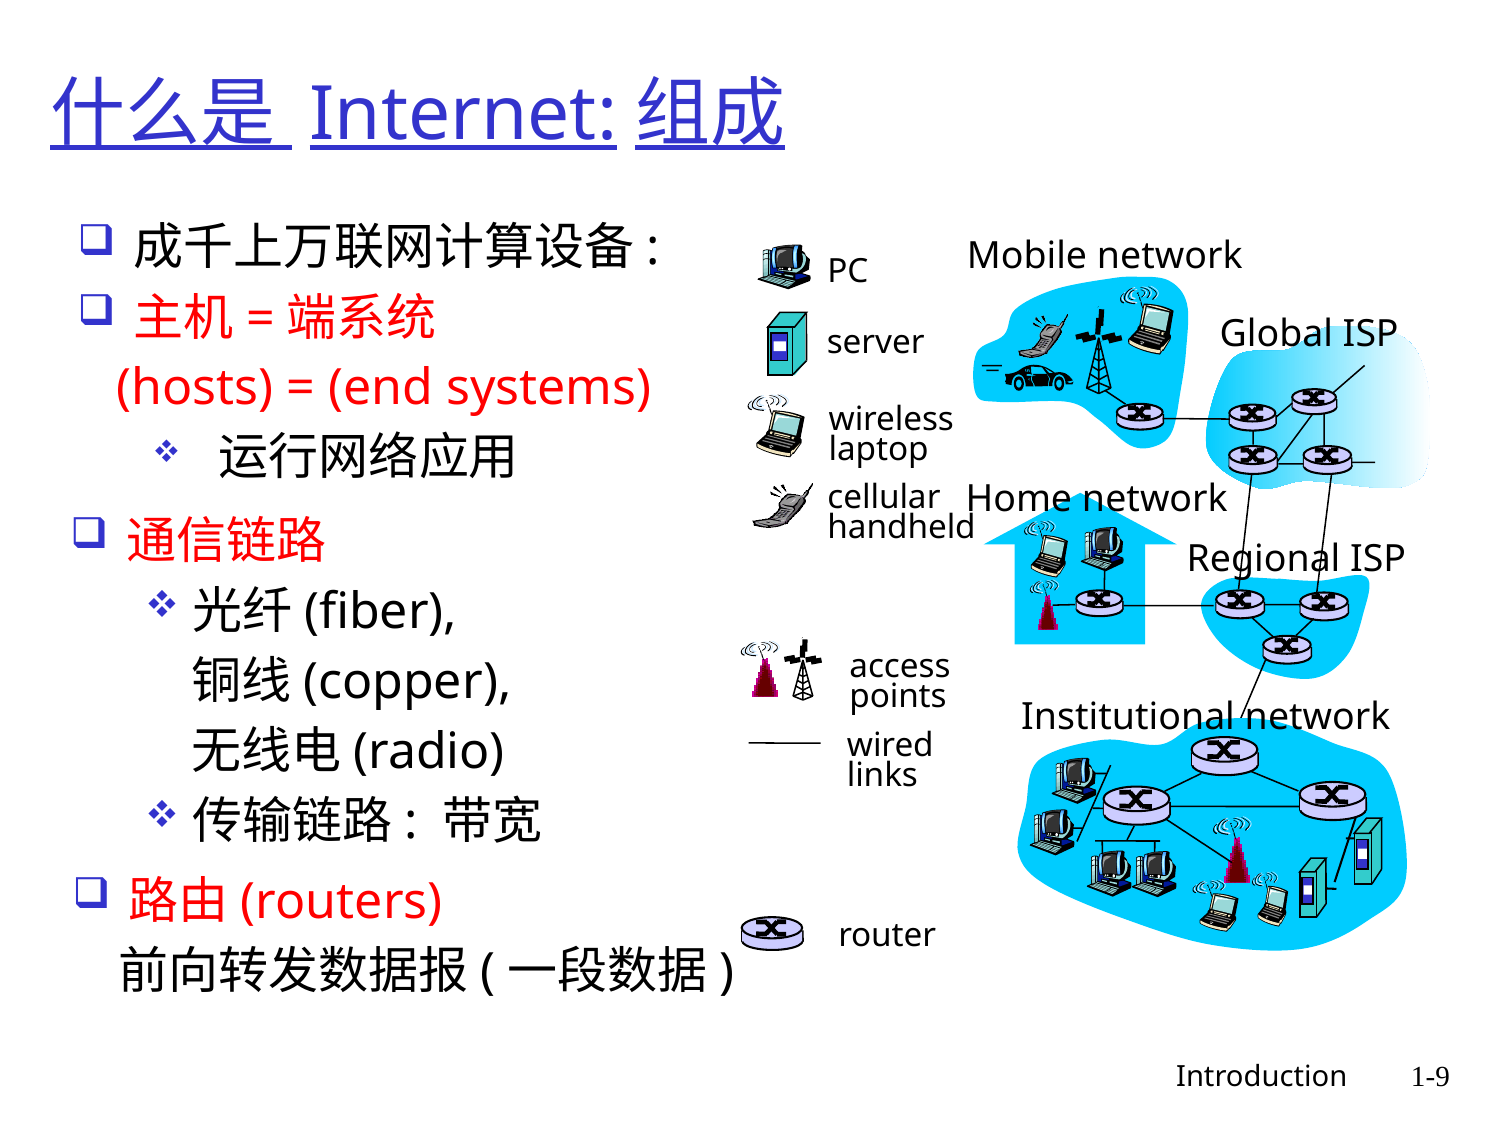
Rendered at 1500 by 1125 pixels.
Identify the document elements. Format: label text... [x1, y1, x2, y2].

text_box 路由(routers) 前向转发数据报(一段数据) [57, 860, 754, 1093]
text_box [740, 637, 976, 801]
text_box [971, 223, 1432, 954]
footer Introduction [887, 1049, 1362, 1125]
list 成千上万联网计算设备: 主机=端系统 (hosts) = (end systems) 运行网络应用 [62, 207, 703, 542]
slide_number 1-9 [1362, 1049, 1466, 1125]
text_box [747, 241, 987, 554]
text_box 通信链路 光纤(fiber), 铜线(copper), 无线电(radio) 传输链路: 带宽 [55, 501, 609, 845]
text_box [741, 905, 956, 971]
title 什么是 Internet:组成 [34, 15, 1410, 204]
